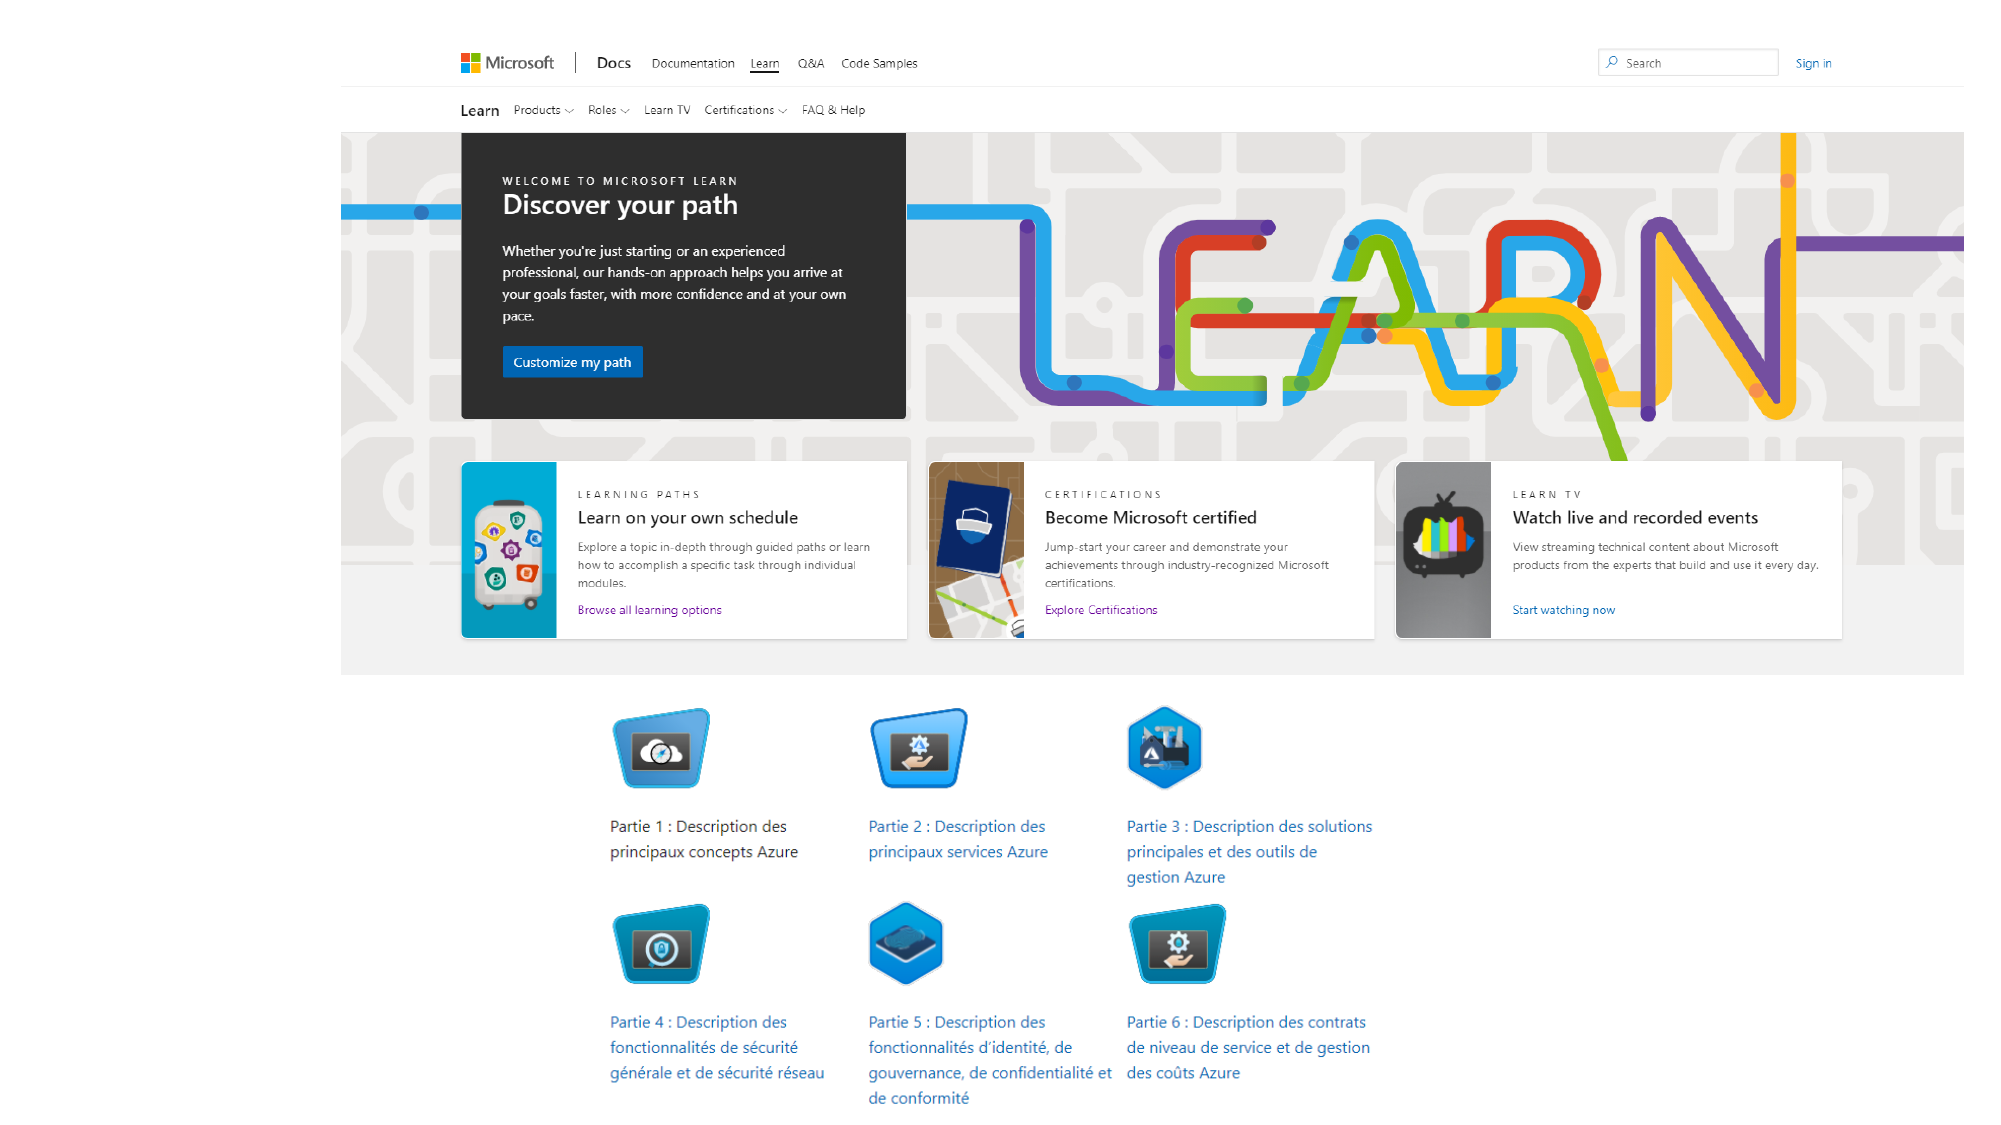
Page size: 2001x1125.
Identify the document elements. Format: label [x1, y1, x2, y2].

picture [575, 694, 1425, 1125]
picture [341, 42, 1964, 676]
